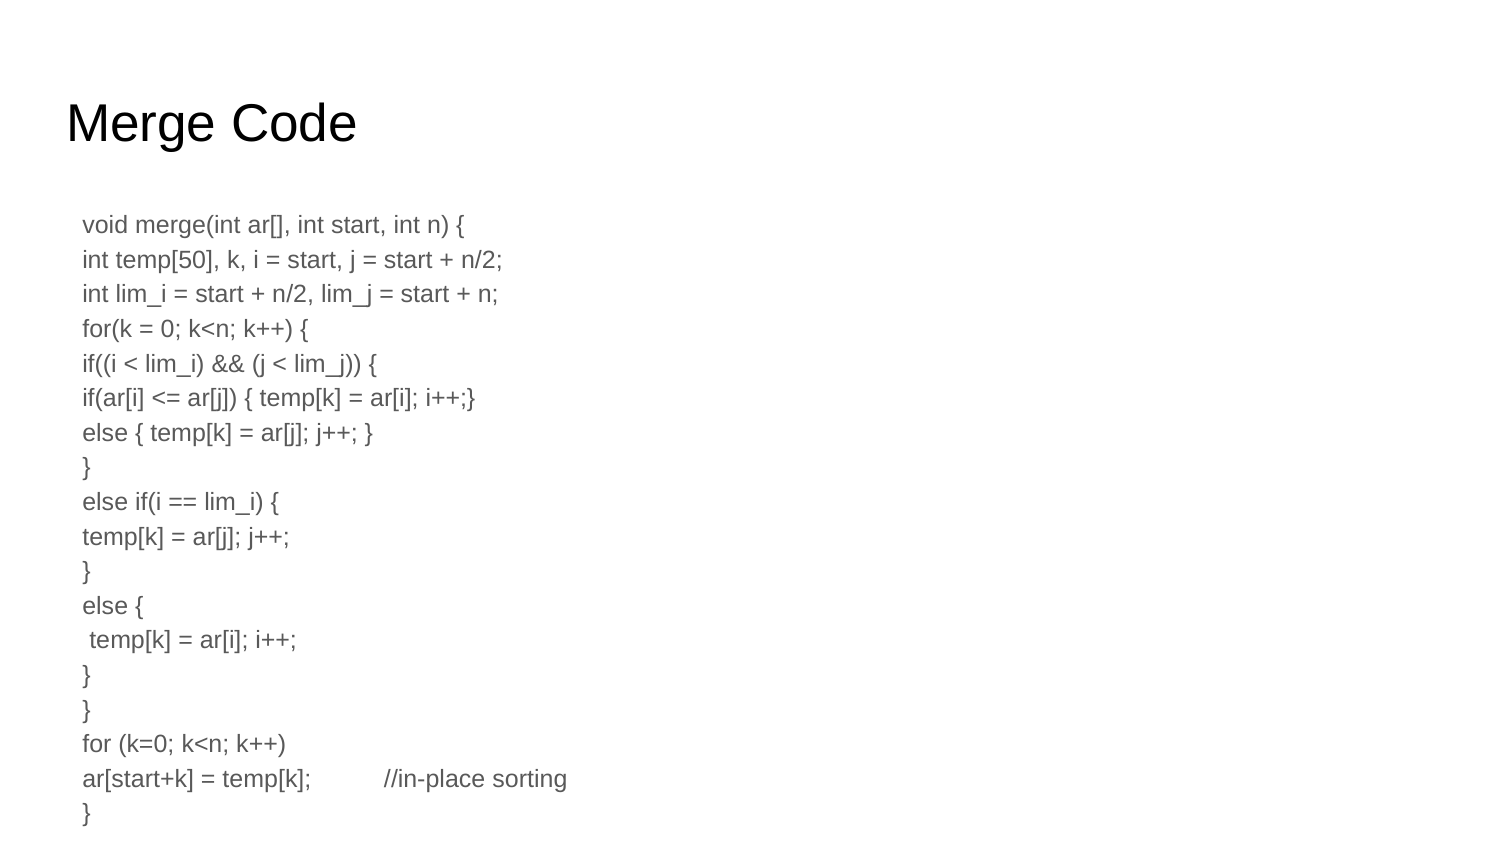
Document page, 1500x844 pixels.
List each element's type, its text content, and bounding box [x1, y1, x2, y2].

list void merge(int ar[], int start, int n) { int temp[50], k, i = start, j = start + n/2; int lim_i = start + n/2, lim_j = start + n; for(k = 0; k<n; k++) { if((i < lim_i) && (j < lim_j)) { if(ar[i] <= ar[j]) { temp[k] = ar[i]; i++;} else { temp[k] = ar[j]; j++; } } else if(i == lim_i) { temp[k] = ar[j]; j++; } else { temp[k] = ar[i]; i++; } } for (k=0; k<n; k++) ar[start+k] = temp[k]; //in-place sorting } [51, 189, 1449, 844]
title Merge Code [51, 72, 1449, 167]
